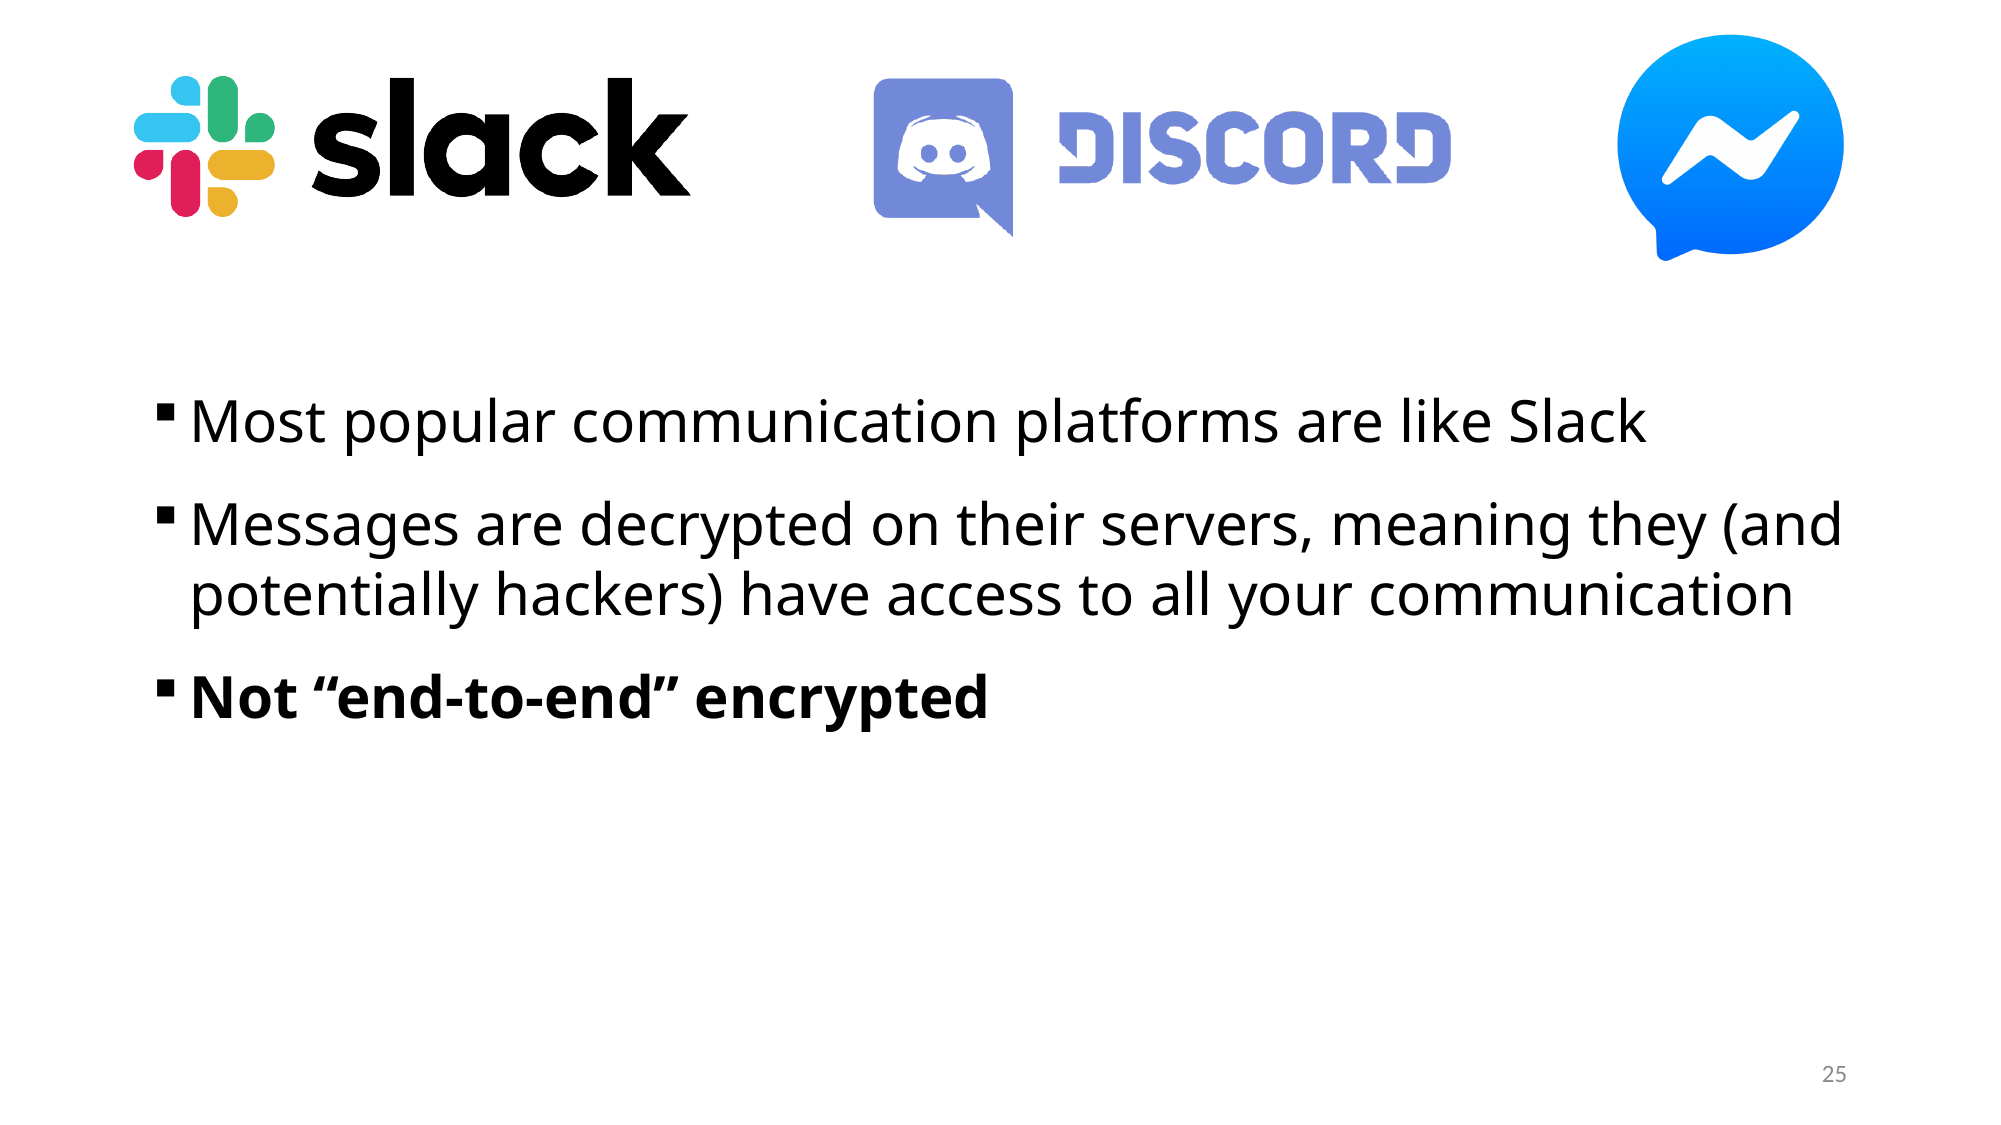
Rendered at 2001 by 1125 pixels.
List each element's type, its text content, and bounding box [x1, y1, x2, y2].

picture [844, 48, 1480, 265]
picture [63, 5, 762, 291]
list Most popular communication platforms are like Slack Messages are decrypted on their servers, meaning they (and potentially hackers) have access to all your communication Not “end-to-end” encrypted [137, 376, 1863, 977]
picture [1614, 32, 1847, 265]
slide_number 25 [1412, 1042, 1863, 1103]
